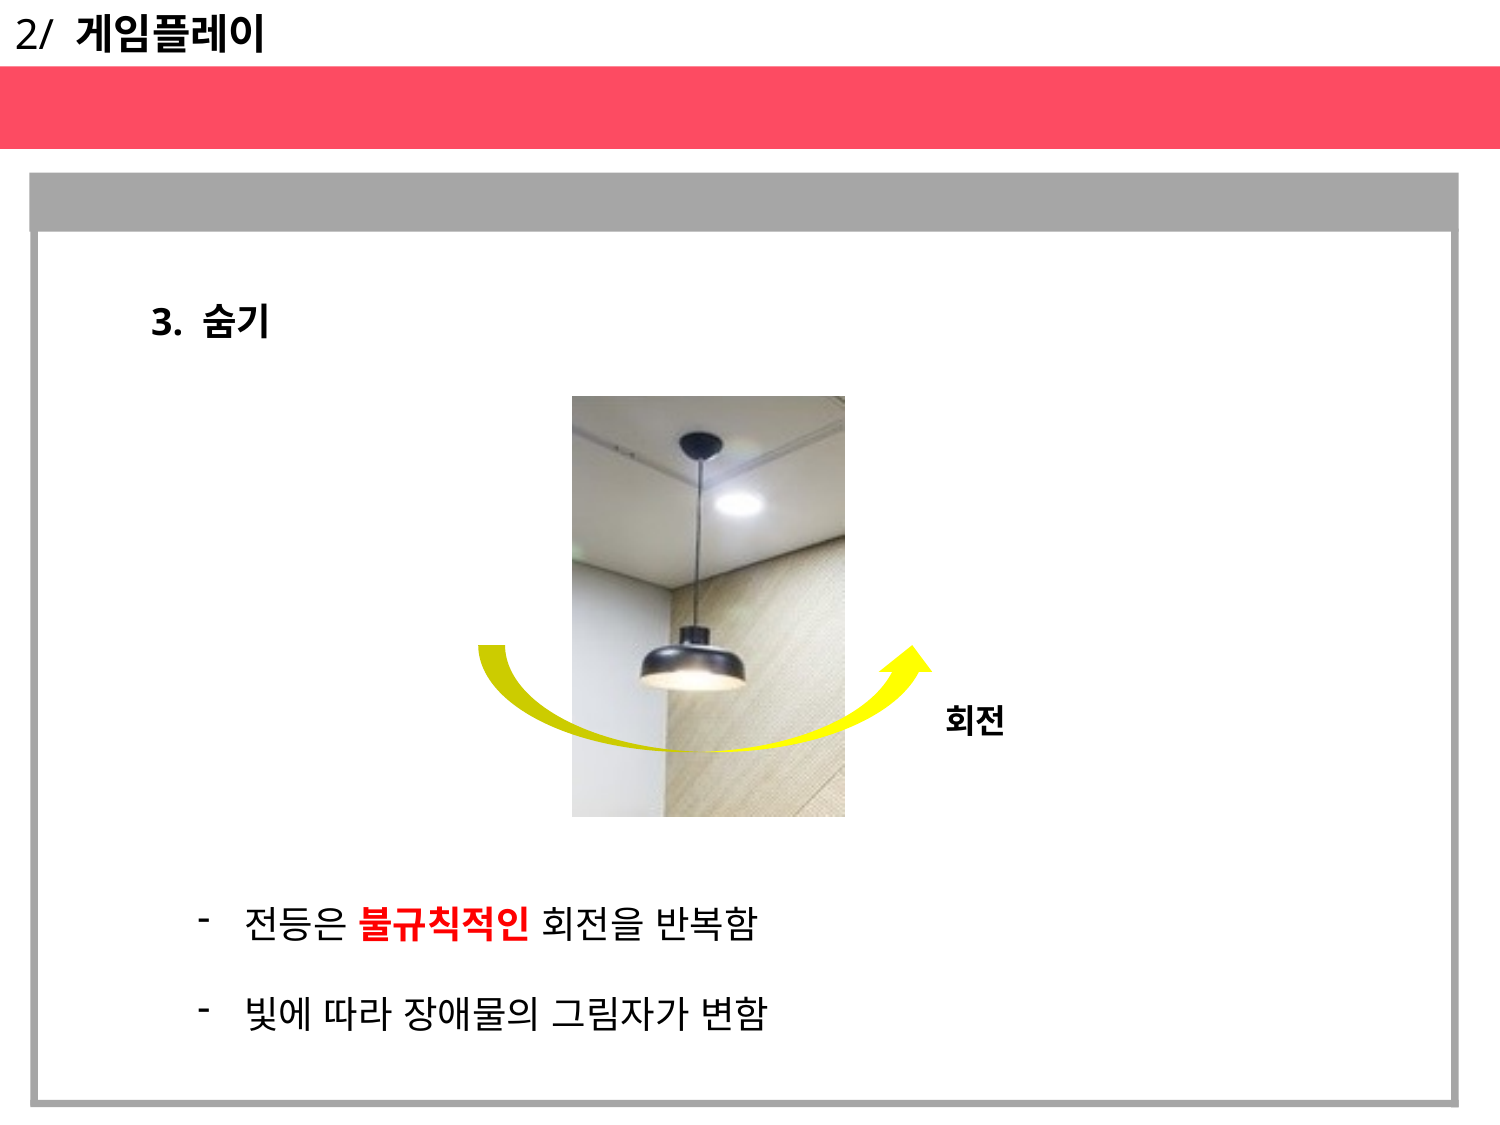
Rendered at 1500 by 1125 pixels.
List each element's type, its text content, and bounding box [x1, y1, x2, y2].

text_box 3. 숨기 [136, 290, 287, 396]
text_box [0, 64, 1500, 151]
text_box [1449, 227, 1461, 1110]
text_box 전등은 불규칙적인 회전을 반복함 빛에 따라 장애물의 그림자가 변함 [182, 893, 1341, 1043]
text_box [28, 225, 40, 1108]
text_box [476, 643, 567, 735]
text_box [27, 171, 1461, 234]
text_box [849, 643, 935, 730]
text_box 2/ 게임플레이 [0, 0, 502, 65]
picture [572, 396, 845, 818]
text_box [28, 1098, 1449, 1109]
text_box 회전 [930, 693, 1022, 748]
